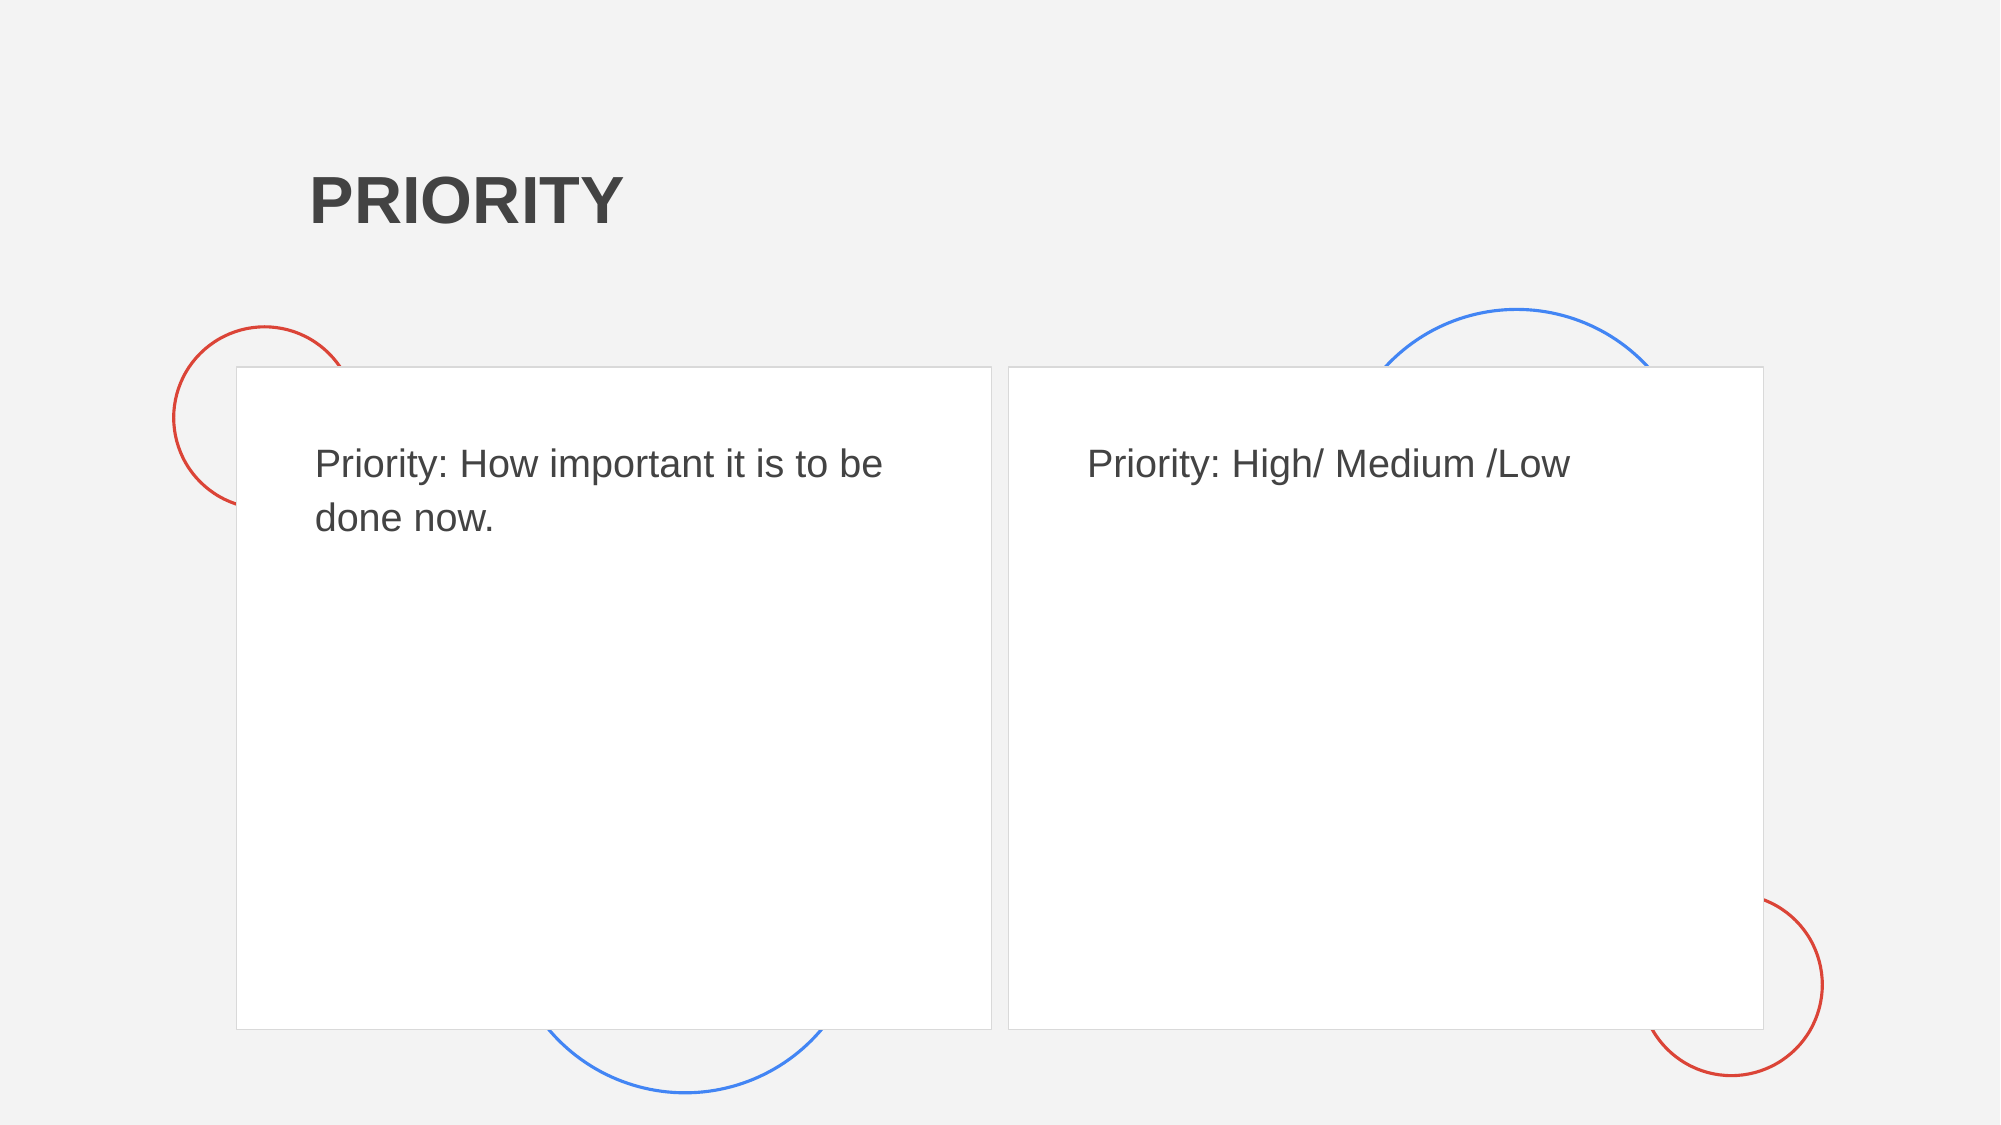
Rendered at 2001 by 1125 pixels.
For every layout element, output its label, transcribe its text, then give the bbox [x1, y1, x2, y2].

list Priority: How important it is to be done now. [294, 410, 933, 986]
title PRIORITY [294, 97, 1706, 298]
list Priority: High/ Medium /Low [1067, 410, 1706, 986]
